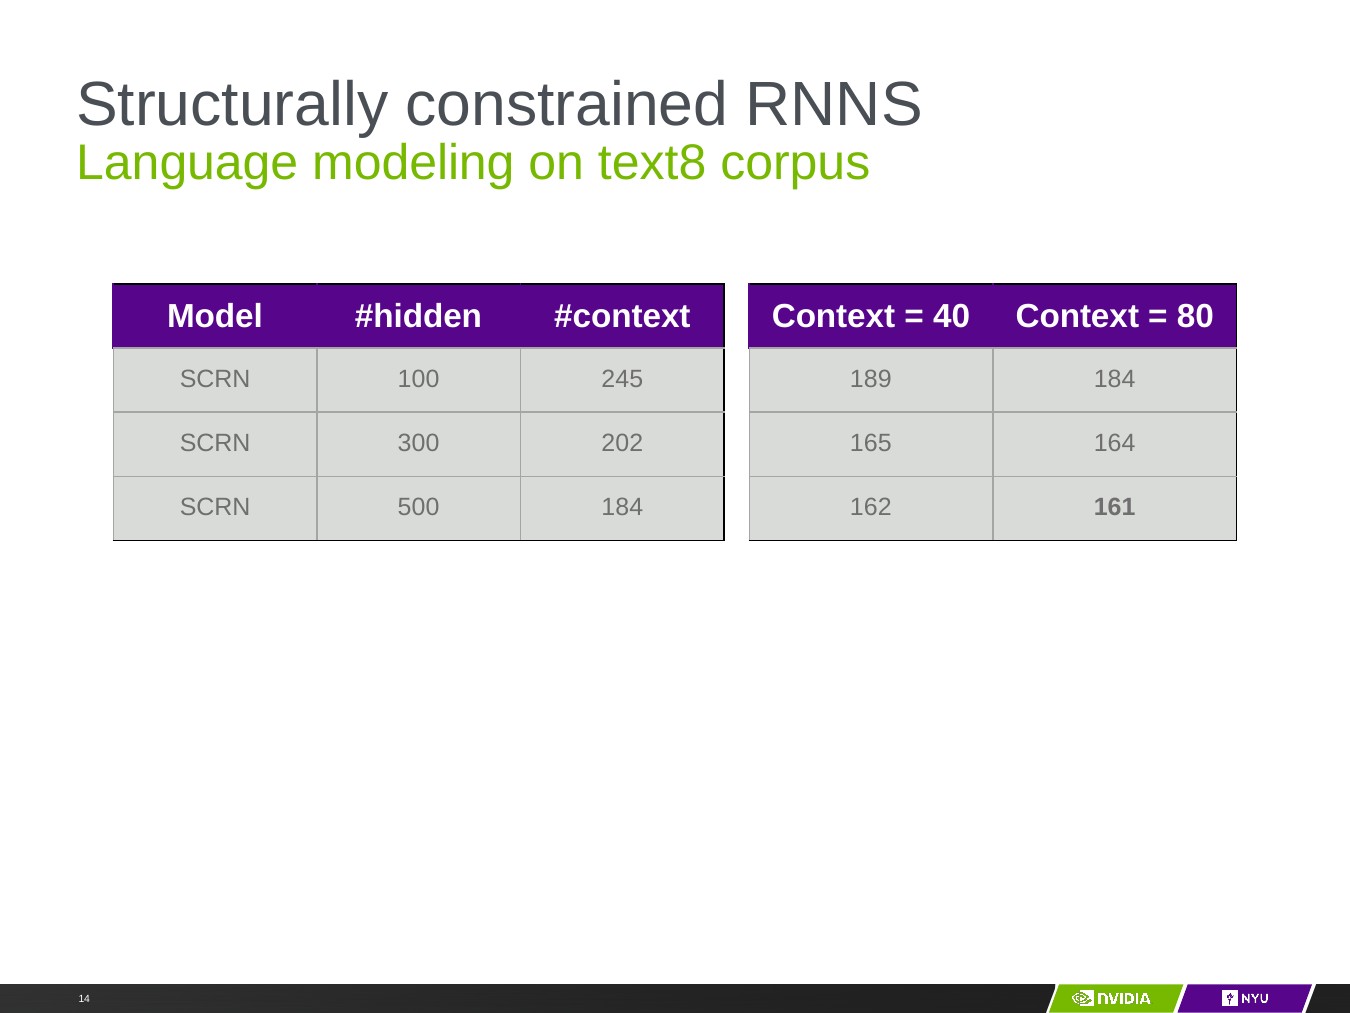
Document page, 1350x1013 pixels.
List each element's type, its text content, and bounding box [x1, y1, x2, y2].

table_cell 100 [318, 349, 520, 411]
picture [0, 984, 1056, 1013]
table_cell 300 [318, 413, 520, 476]
picture [1222, 990, 1268, 1006]
table_cell 162 [750, 477, 992, 540]
table_cell 164 [994, 413, 1236, 476]
picture [1303, 984, 1350, 1013]
table_header Context = 80 [994, 285, 1236, 347]
table_cell 184 [994, 349, 1236, 411]
table_cell 500 [318, 477, 520, 540]
list Language modeling on text8 corpus [61, 120, 1289, 207]
table_header Model [114, 285, 316, 347]
table_cell 184 [521, 477, 723, 540]
table_cell SCRN [114, 349, 316, 411]
table_cell 165 [750, 413, 992, 476]
table_header Context = 40 [750, 285, 992, 347]
table_cell 189 [750, 349, 992, 411]
table_header #hidden [318, 285, 520, 347]
table_cell 245 [521, 349, 723, 411]
table_cell 161 [994, 477, 1236, 540]
table_header #context [521, 285, 723, 347]
picture [1071, 990, 1153, 1006]
table_cell SCRN [114, 477, 316, 540]
title Structurally constrained RNNS [61, 56, 1289, 120]
table_cell 202 [521, 413, 723, 476]
table_cell SCRN [114, 413, 316, 476]
